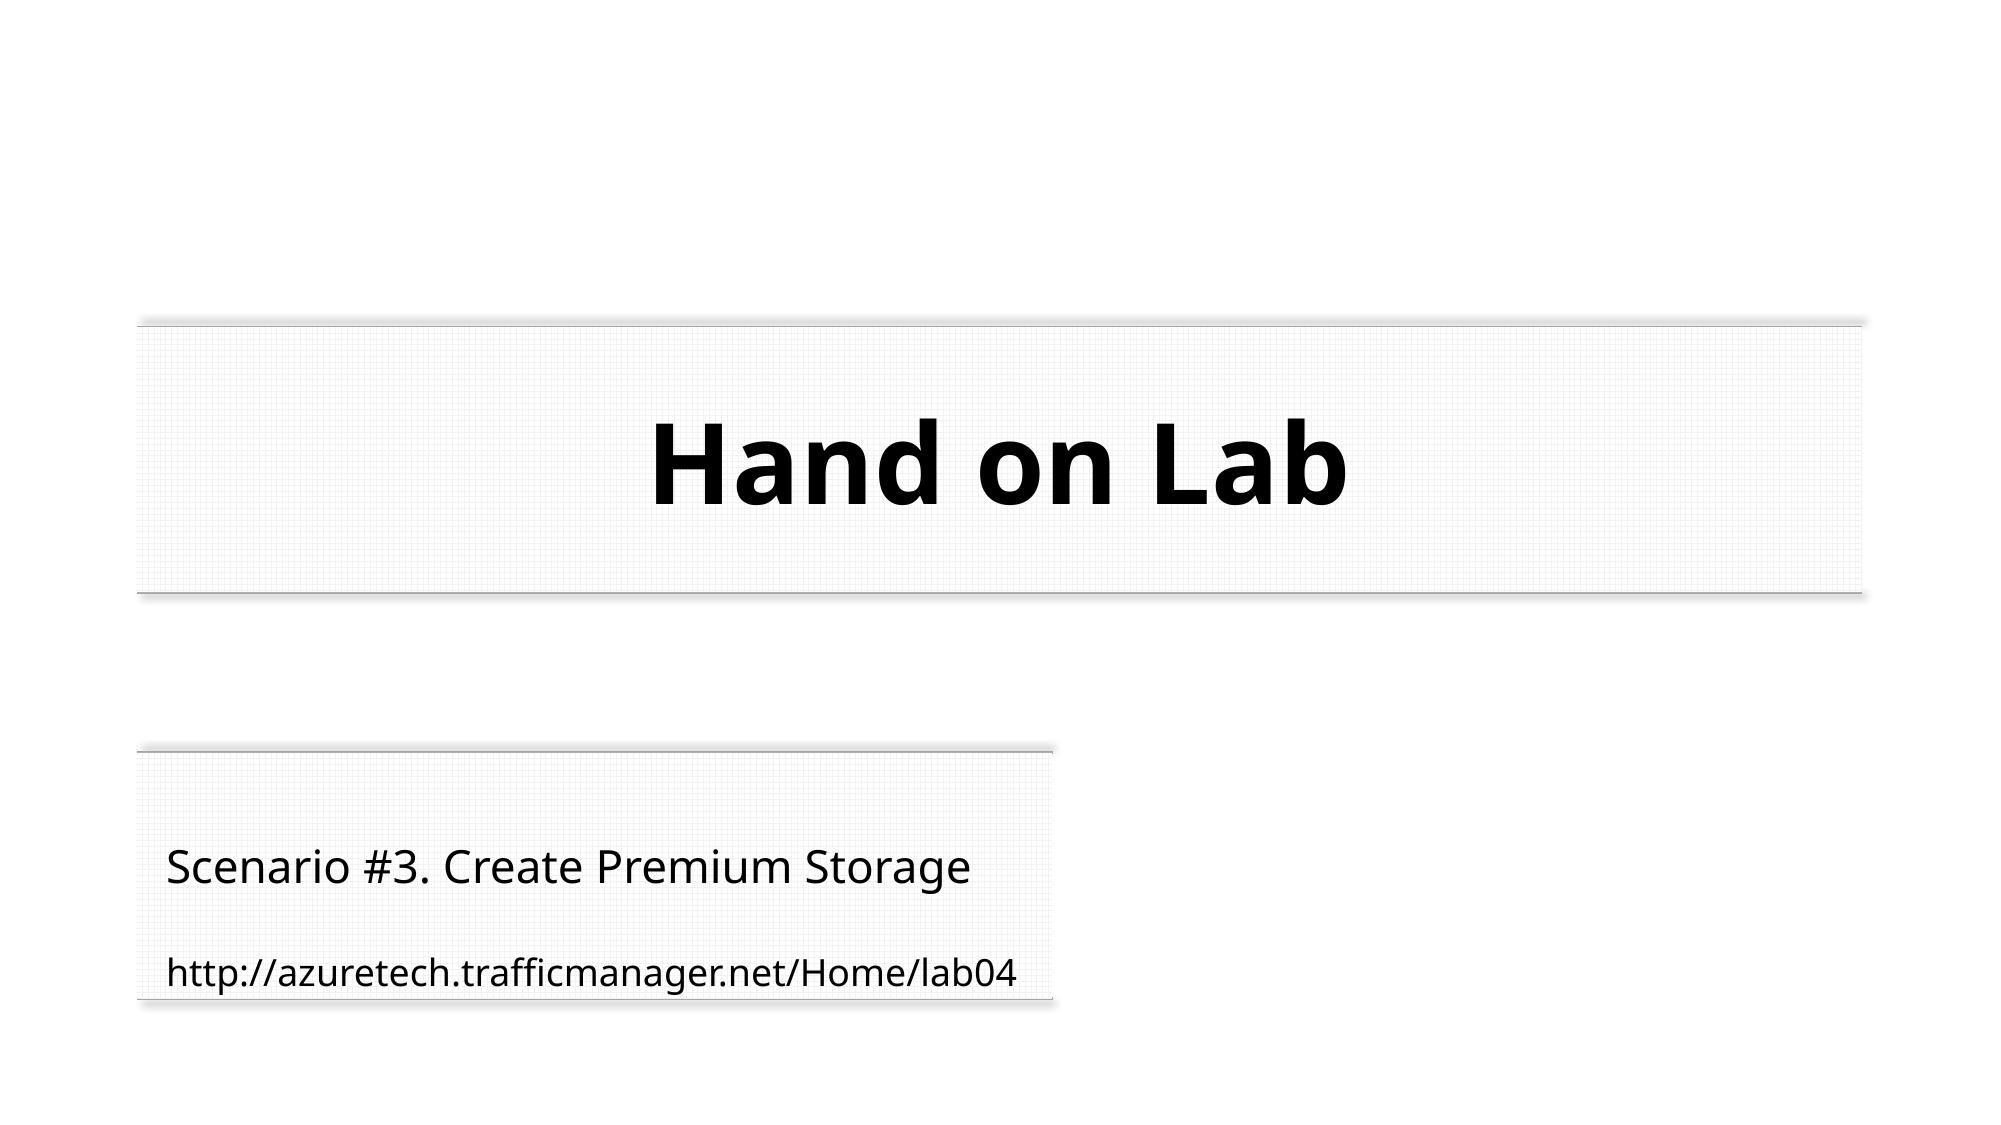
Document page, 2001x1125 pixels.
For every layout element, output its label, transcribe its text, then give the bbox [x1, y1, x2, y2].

list Scenario #3. Create Premium Storage http://azuretech.trafficmanager.net/Home/lab04 [136, 752, 1052, 999]
title Hand on Lab [136, 327, 1862, 593]
